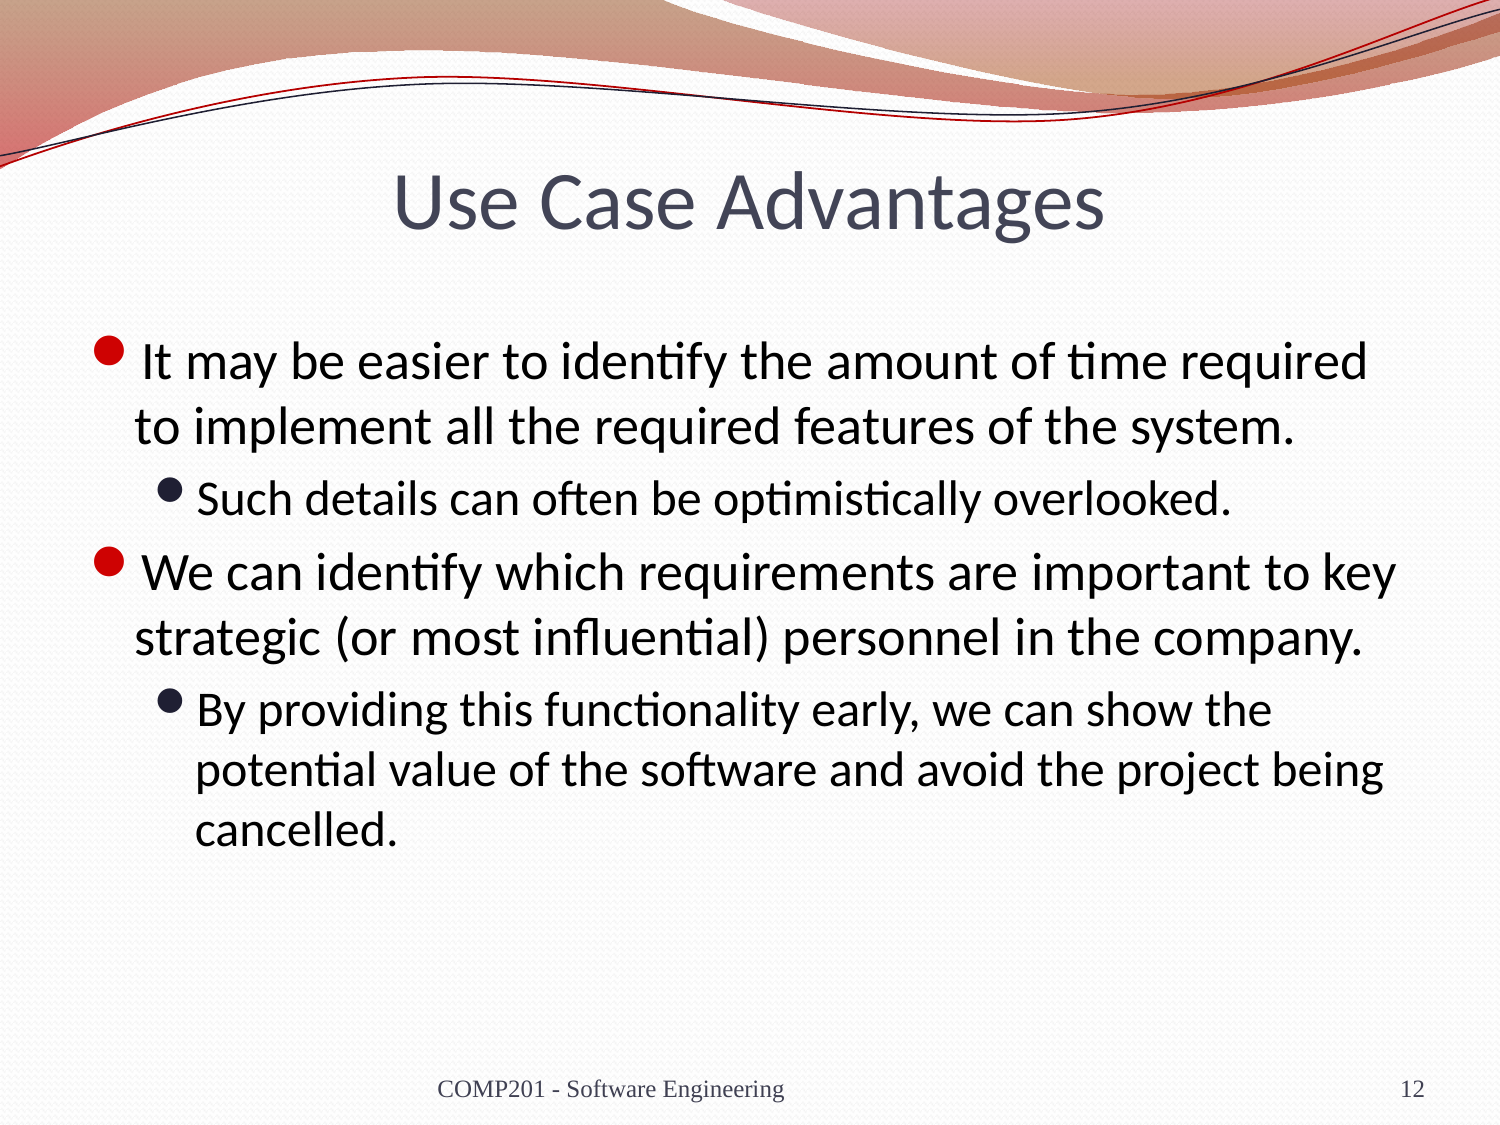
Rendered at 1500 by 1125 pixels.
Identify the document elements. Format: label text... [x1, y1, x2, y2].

list It may be easier to identify the amount of time required to implement all the required features of the system. Such details can often be optimistically overlooked. We can identify which requirements are important to key strategic (or most influential) personnel in the company. By providing this functionality early, we can show the potential value of the software and avoid the project being cancelled. [75, 317, 1425, 1067]
slide_number 12 [1299, 1042, 1425, 1103]
footer COMP201 - Software Engineering [437, 1042, 988, 1103]
title Use Case Advantages [75, 93, 1425, 247]
